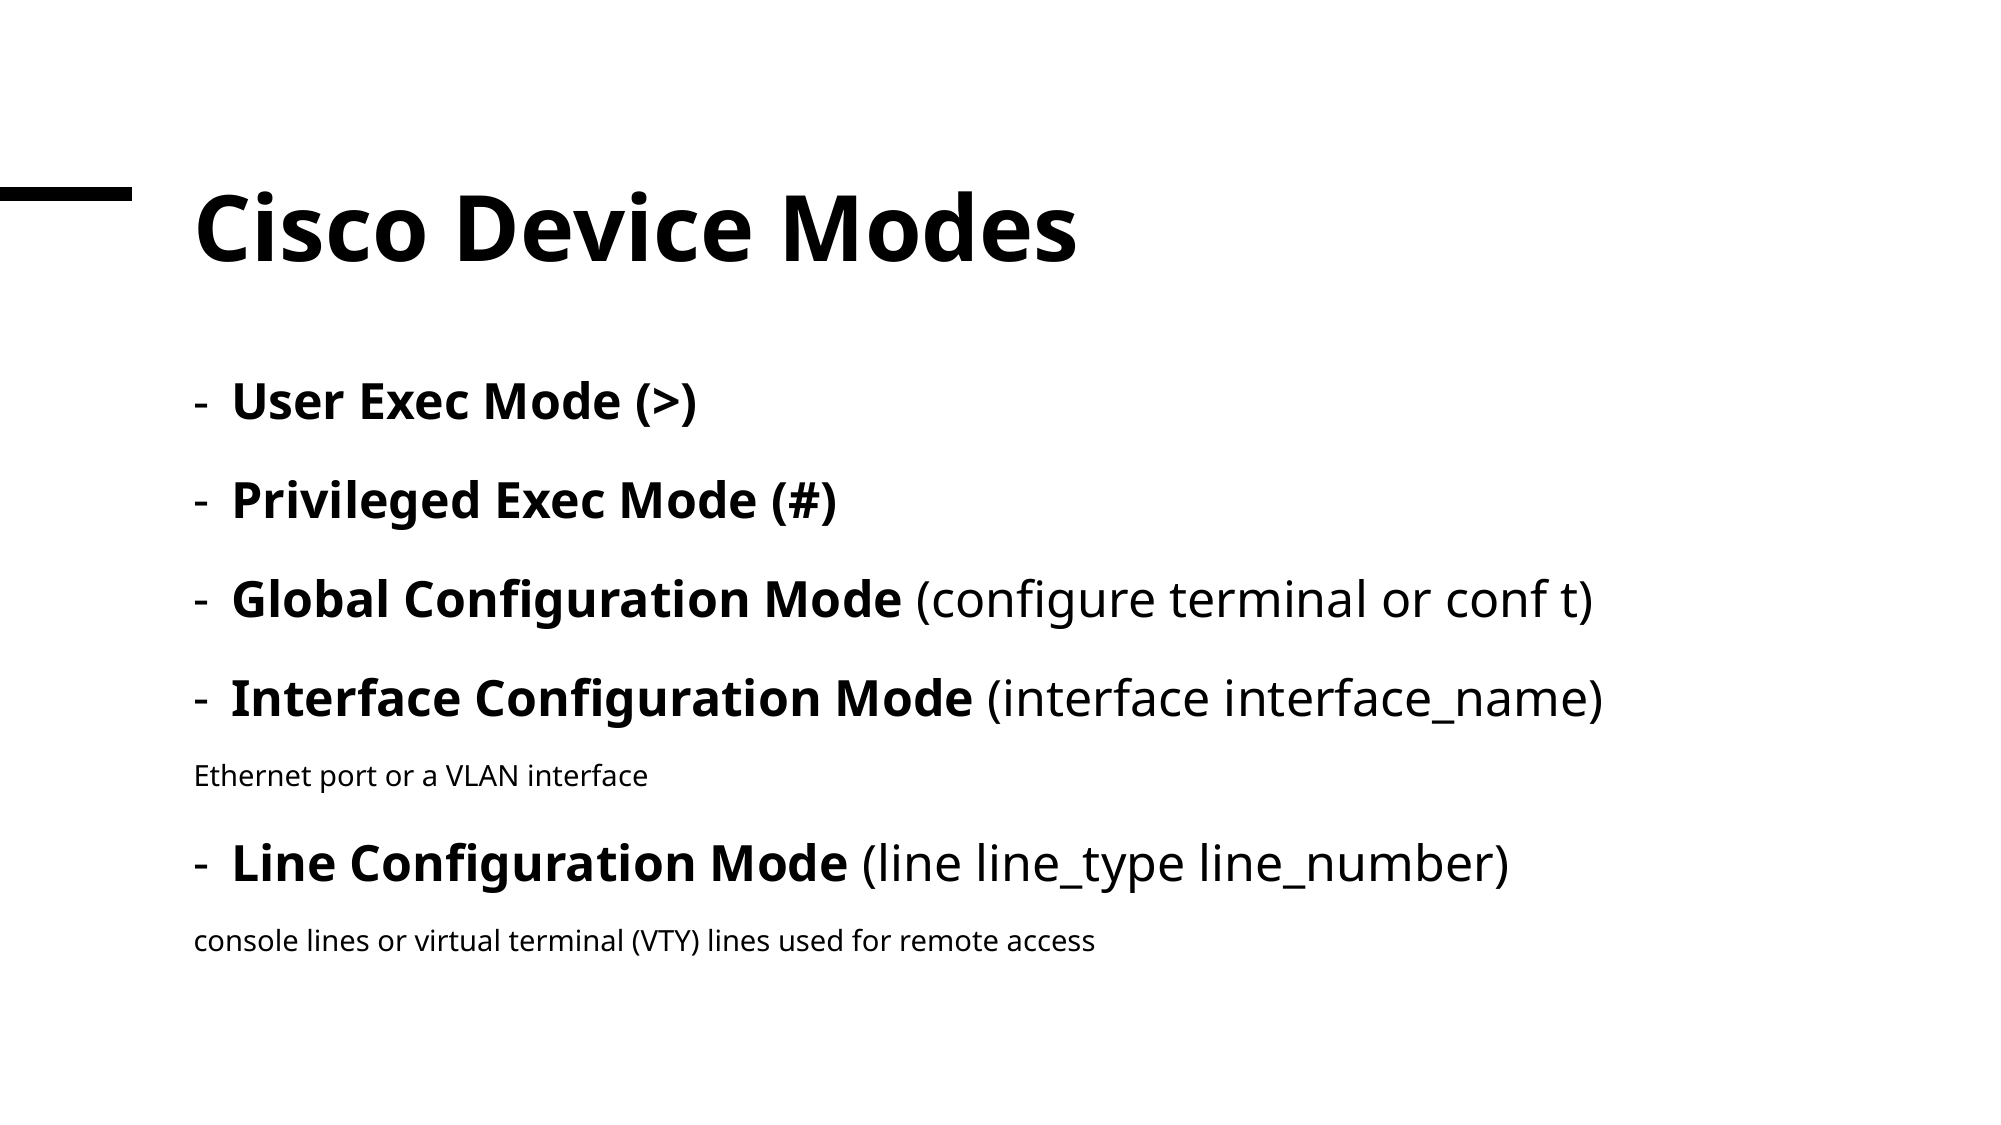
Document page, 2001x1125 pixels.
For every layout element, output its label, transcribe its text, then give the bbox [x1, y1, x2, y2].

list User Exec Mode (>) Privileged Exec Mode (#) Global Configuration Mode (configure terminal or conf t) Interface Configuration Mode (interface interface_name) Ethernet port or a VLAN interface Line Configuration Mode (line line_type line_number) console lines or virtual terminal (VTY) lines used for remote access [178, 344, 1807, 1032]
title Cisco Device Modes [178, 178, 1807, 344]
